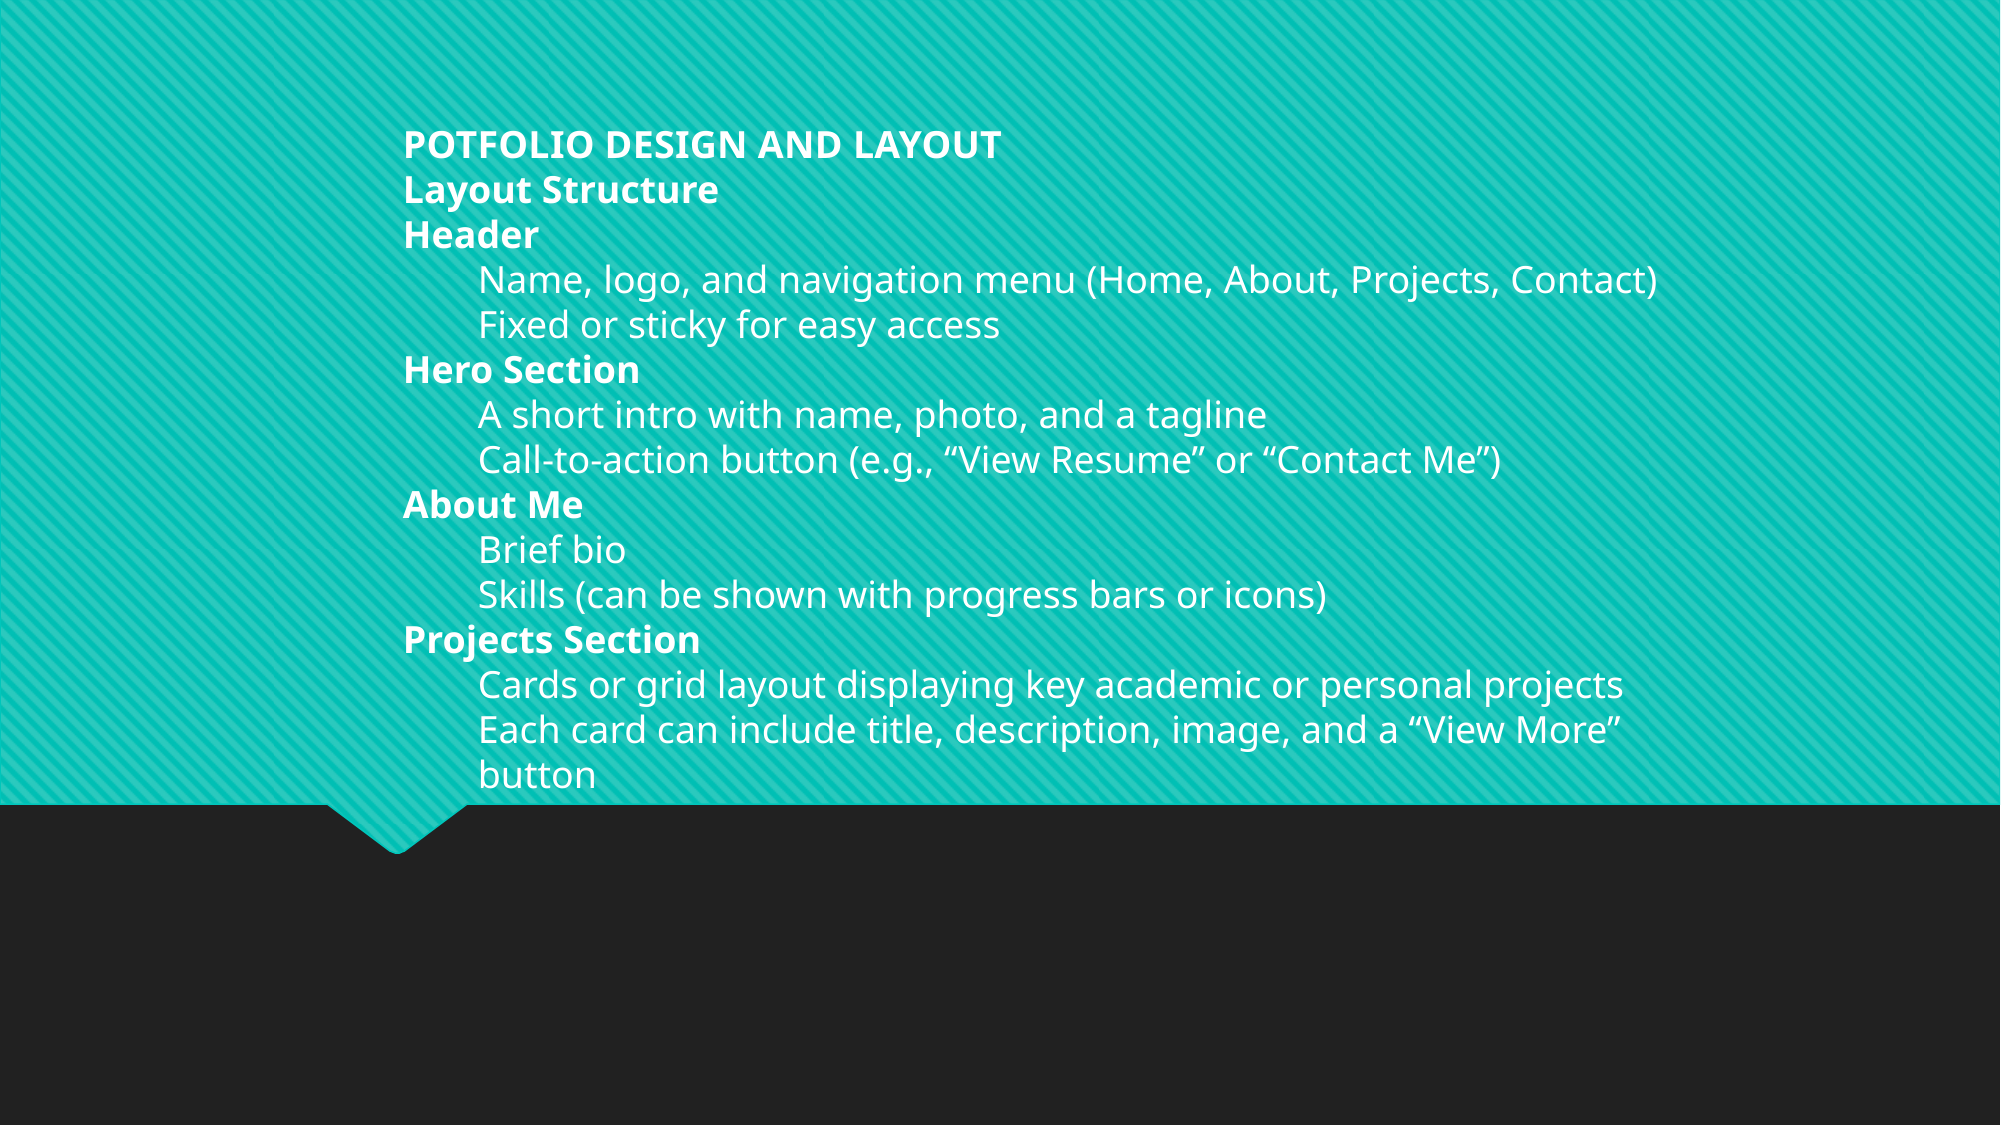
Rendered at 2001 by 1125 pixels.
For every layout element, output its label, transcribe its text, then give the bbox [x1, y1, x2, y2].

text_box POTFOLIO DESIGN AND LAYOUT Layout Structure Header Name, logo, and navigation menu (Home, About, Projects, Contact) Fixed or sticky for easy access Hero Section A short intro with name, photo, and a tagline Call-to-action button (e.g., “View Resume” or “Contact Me”) About Me Brief bio Skills (can be shown with progress bars or icons) Projects Section Cards or grid layout displaying key academic or personal projects Each card can include title, description, image, and a “View More” button [388, 114, 1760, 1125]
